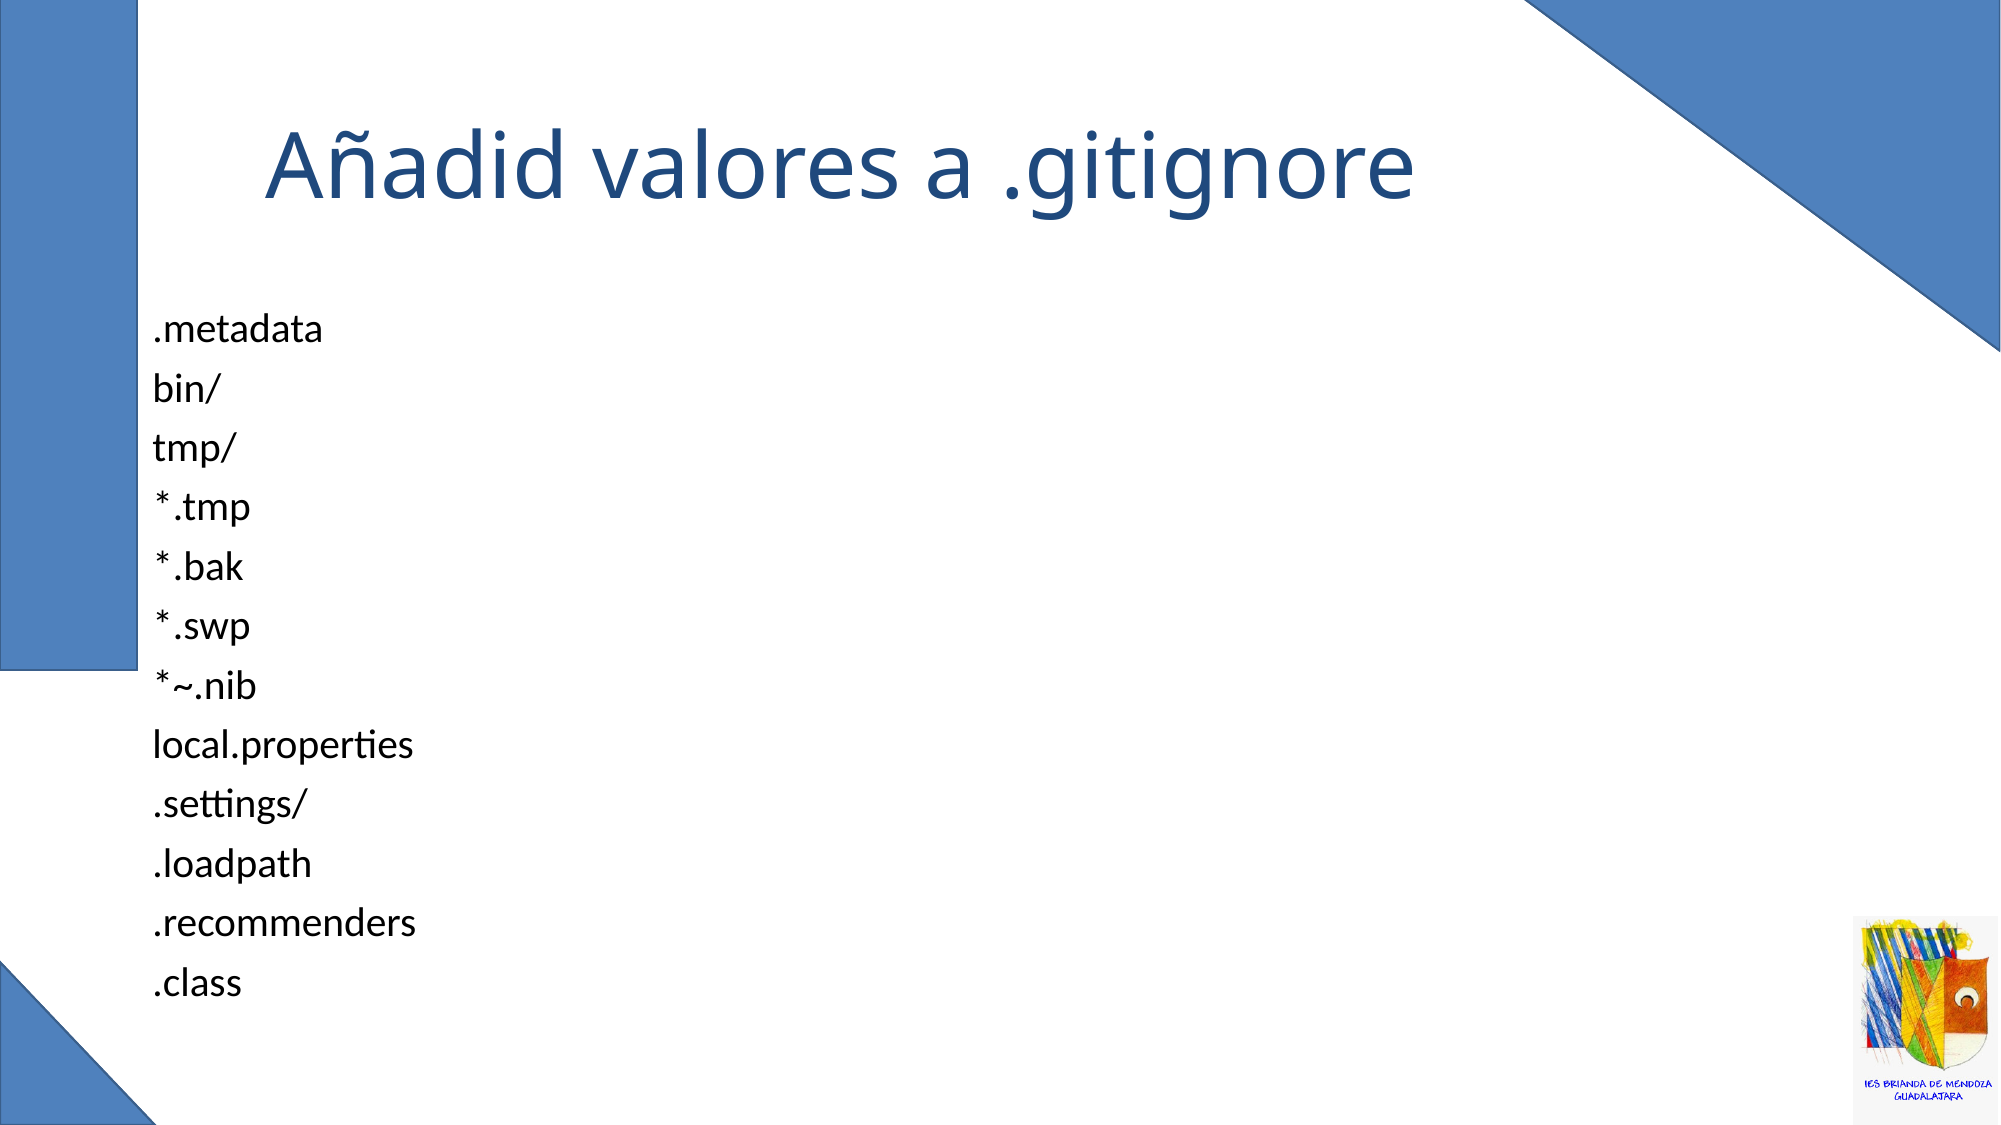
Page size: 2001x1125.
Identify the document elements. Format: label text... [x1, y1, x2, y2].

title Añadid valores a .gitignore [250, 59, 1599, 278]
list .metadata bin/ tmp/ *.tmp *.bak *.swp *~.nib local.properties .settings/ .loadpath .recommenders .class [137, 299, 1863, 1014]
picture [1853, 916, 1998, 1125]
